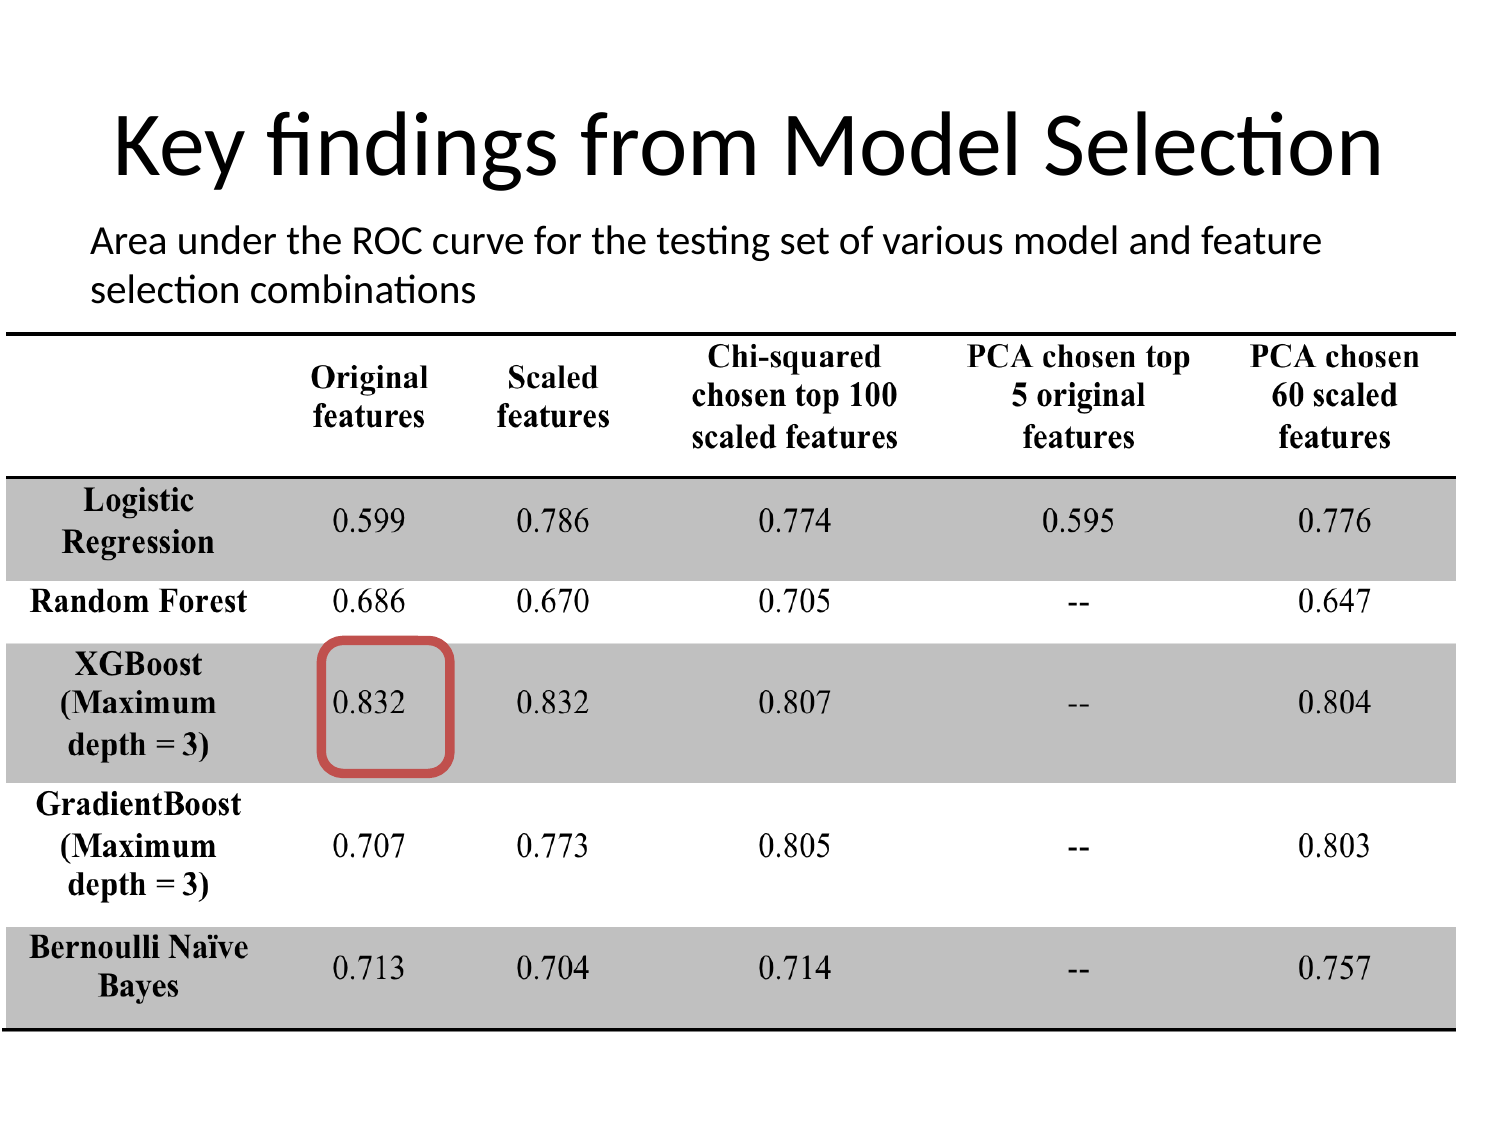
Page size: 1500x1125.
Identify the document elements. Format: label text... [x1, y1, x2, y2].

list Area under the ROC curve for the testing set of various model and feature selection combinations [75, 205, 1390, 320]
title Key findings from Model Selection [75, 45, 1425, 233]
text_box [1, 332, 1459, 1080]
